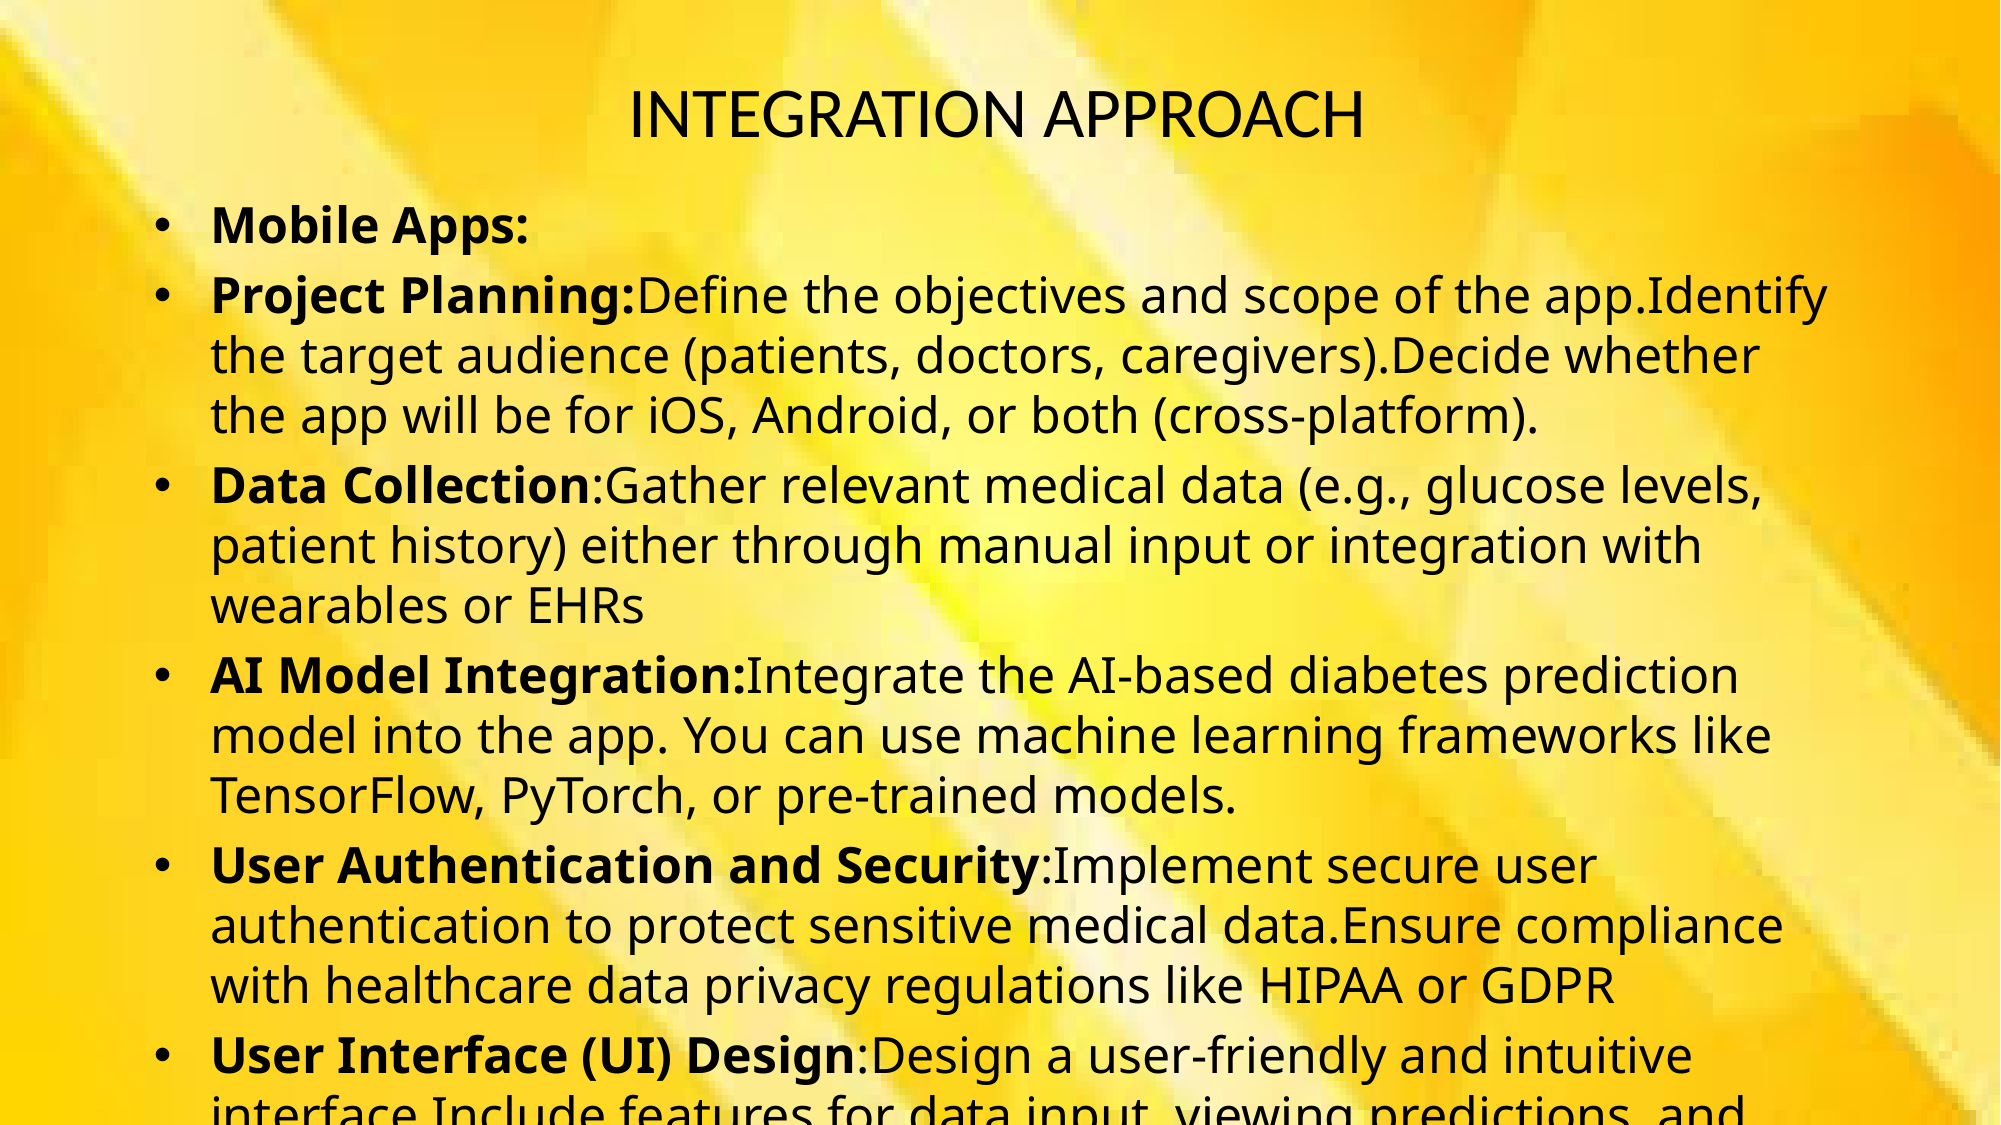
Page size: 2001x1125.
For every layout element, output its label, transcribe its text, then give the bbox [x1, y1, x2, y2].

picture [0, 0, 2001, 1125]
title INTEGRATION APPROACH [97, 0, 1898, 161]
list Mobile Apps: Project Planning:Define the objectives and scope of the app.Identify the target audience (patients, doctors, caregivers).Decide whether the app will be for iOS, Android, or both (cross-platform). Data Collection:Gather relevant medical data (e.g., glucose levels, patient history) either through manual input or integration with wearables or EHRs AI Model Integration:Integrate the AI-based diabetes prediction model into the app. You can use machine learning frameworks like TensorFlow, PyTorch, or pre-trained models. User Authentication and Security:Implement secure user authentication to protect sensitive medical data.Ensure compliance with healthcare data privacy regulations like HIPAA or GDPR User Interface (UI) Design:Design a user-friendly and intuitive interface.Include features for data input, viewing predictions, and accessing historical data.Prioritize accessibility features for users with disabilities. Real-time Data Handling:If the app involves real-time data, implement data streaming or periodic updates from wearables or sensors. [138, 186, 1855, 972]
